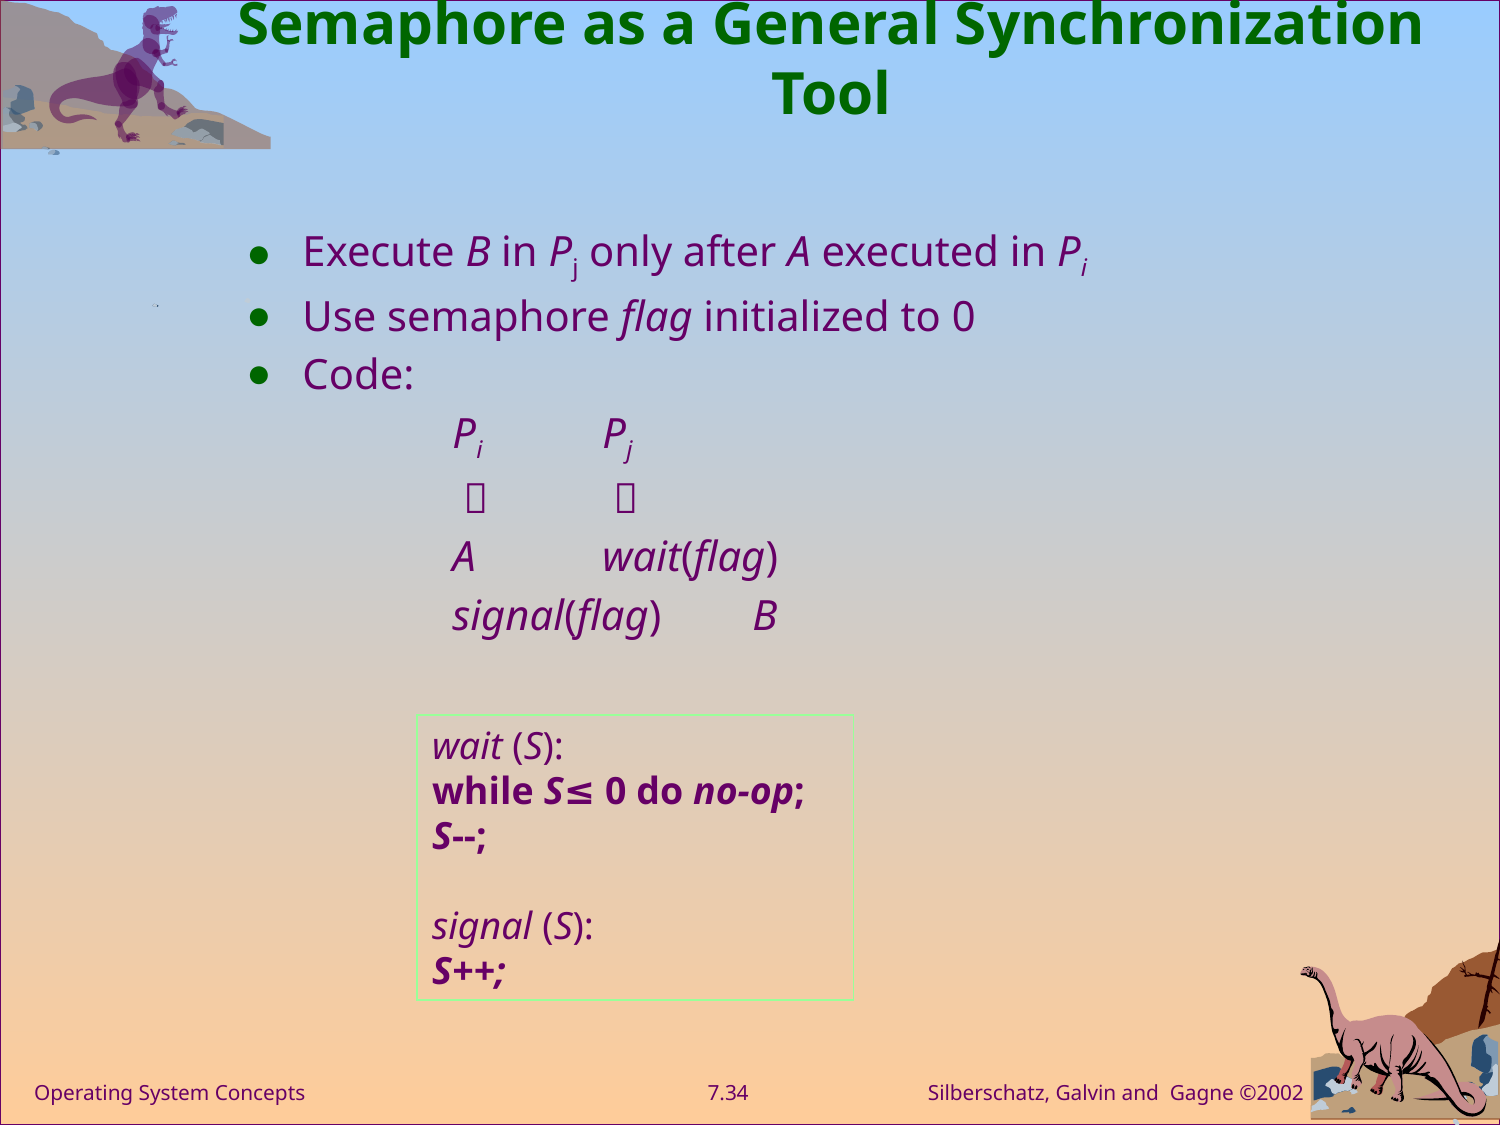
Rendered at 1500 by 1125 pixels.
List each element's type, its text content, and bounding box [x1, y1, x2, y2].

text_box Operating System Concepts [19, 1072, 495, 1125]
title Semaphore as a General Synchronization Tool [162, 18, 1500, 94]
text_box wait (S): while S≤ 0 do no-op; S--; signal (S): S++; [417, 714, 854, 1000]
list Execute B in Pj only after A executed in Pi Use semaphore flag initialized to 0 Code: Pi Pj   A wait(flag) signal(flag) B [231, 217, 1385, 893]
